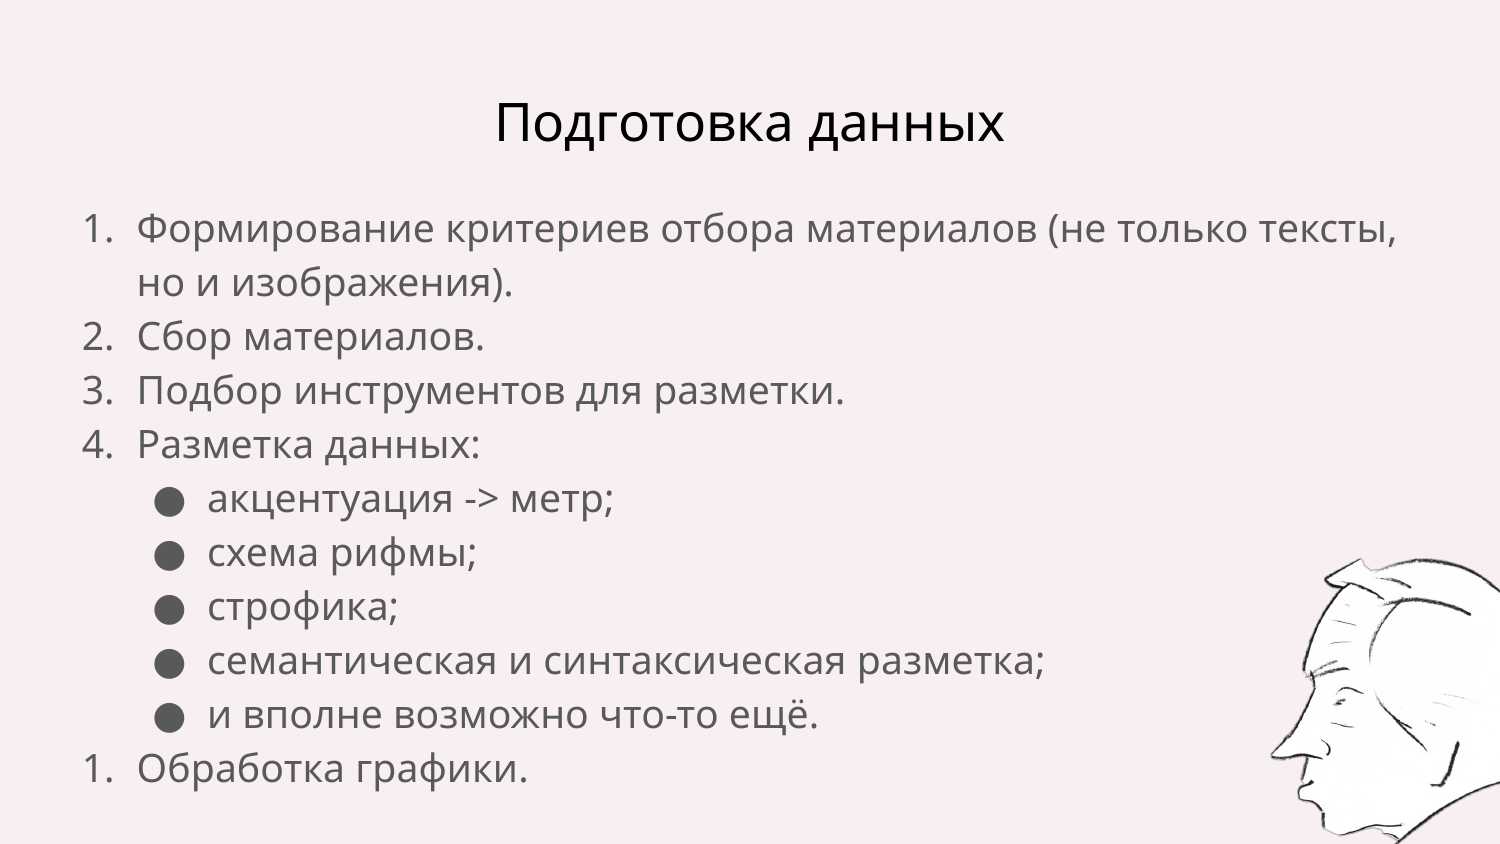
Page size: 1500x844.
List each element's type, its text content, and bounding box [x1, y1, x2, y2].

title Подготовка данных [51, 72, 1449, 167]
list Формирование критериев отбора материалов (не только тексты, но и изображения). Сбор материалов. Подбор инструментов для разметки. Разметка данных: акцентуация -> метр; схема рифмы; строфика; семантическая и синтаксическая разметка; и вполне возможно что-то ещё. Обработка графики. [51, 181, 1449, 810]
picture [1257, 514, 1500, 844]
